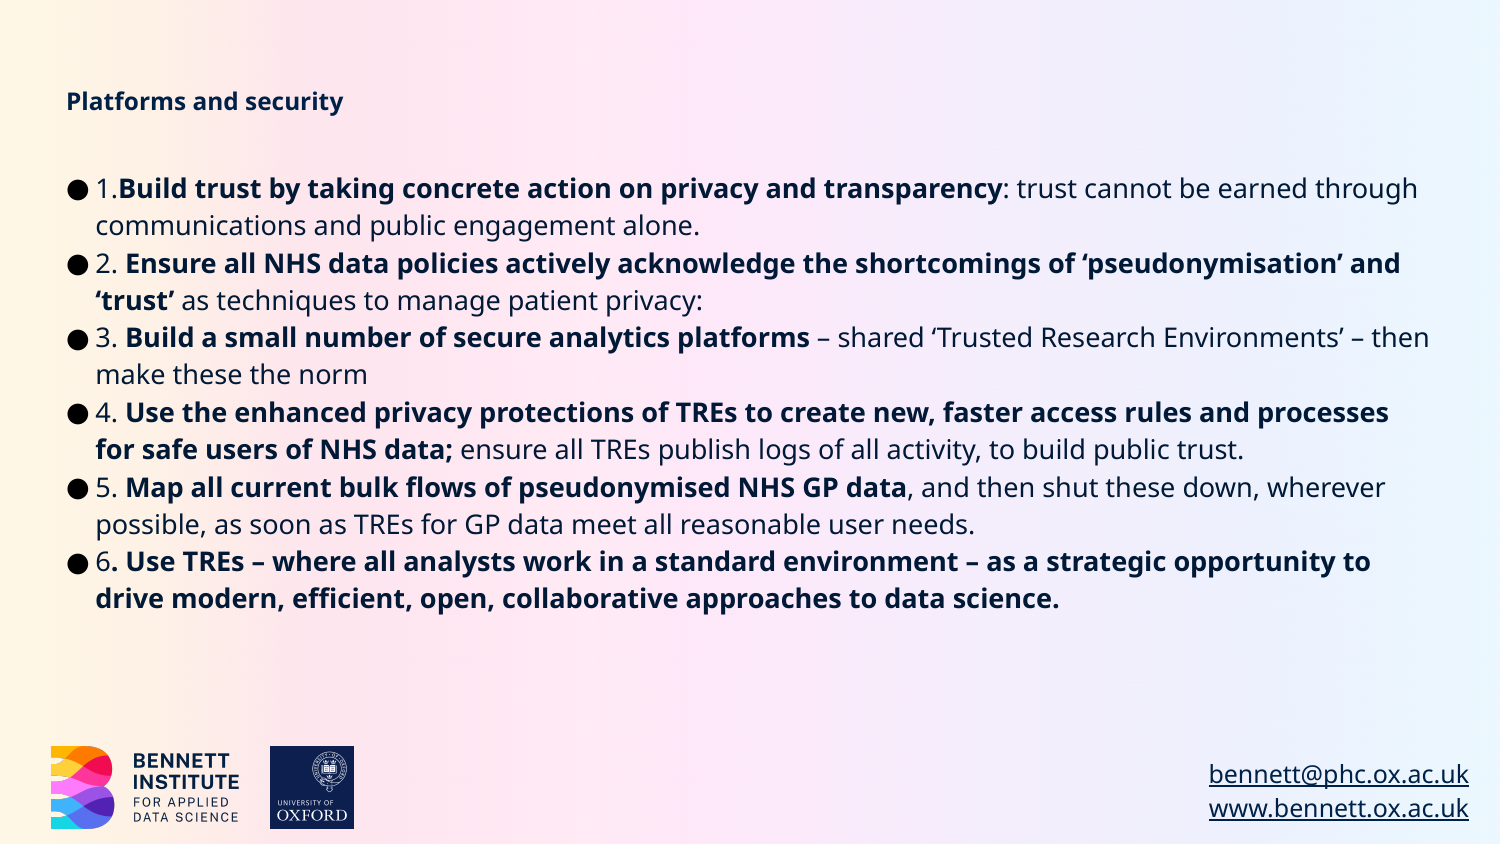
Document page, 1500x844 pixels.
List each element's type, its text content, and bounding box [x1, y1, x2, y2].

title Platforms and security [51, 37, 750, 132]
list 1.Build trust by taking concrete action on privacy and transparency: trust cannot be earned through communications and public engagement alone. 2. Ensure all NHS data policies actively acknowledge the shortcomings of ‘pseudonymisation’ and ‘trust’ as techniques to manage patient privacy: 3. Build a small number of secure analytics platforms – shared ‘Trusted Research Environments’ – then make these the norm 4. Use the enhanced privacy protections of TREs to create new, faster access rules and processes for safe users of NHS data; ensure all TREs publish logs of all activity, to build public trust. 5. Map all current bulk flows of pseudonymised NHS GP data, and then shut these down, wherever possible, as soon as TREs for GP data meet all reasonable user needs. 6. Use TREs – where all analysts work in a standard environment – as a strategic opportunity to drive modern, efficient, open, collaborative approaches to data science. [51, 151, 1449, 712]
picture [0, 0, 1500, 844]
